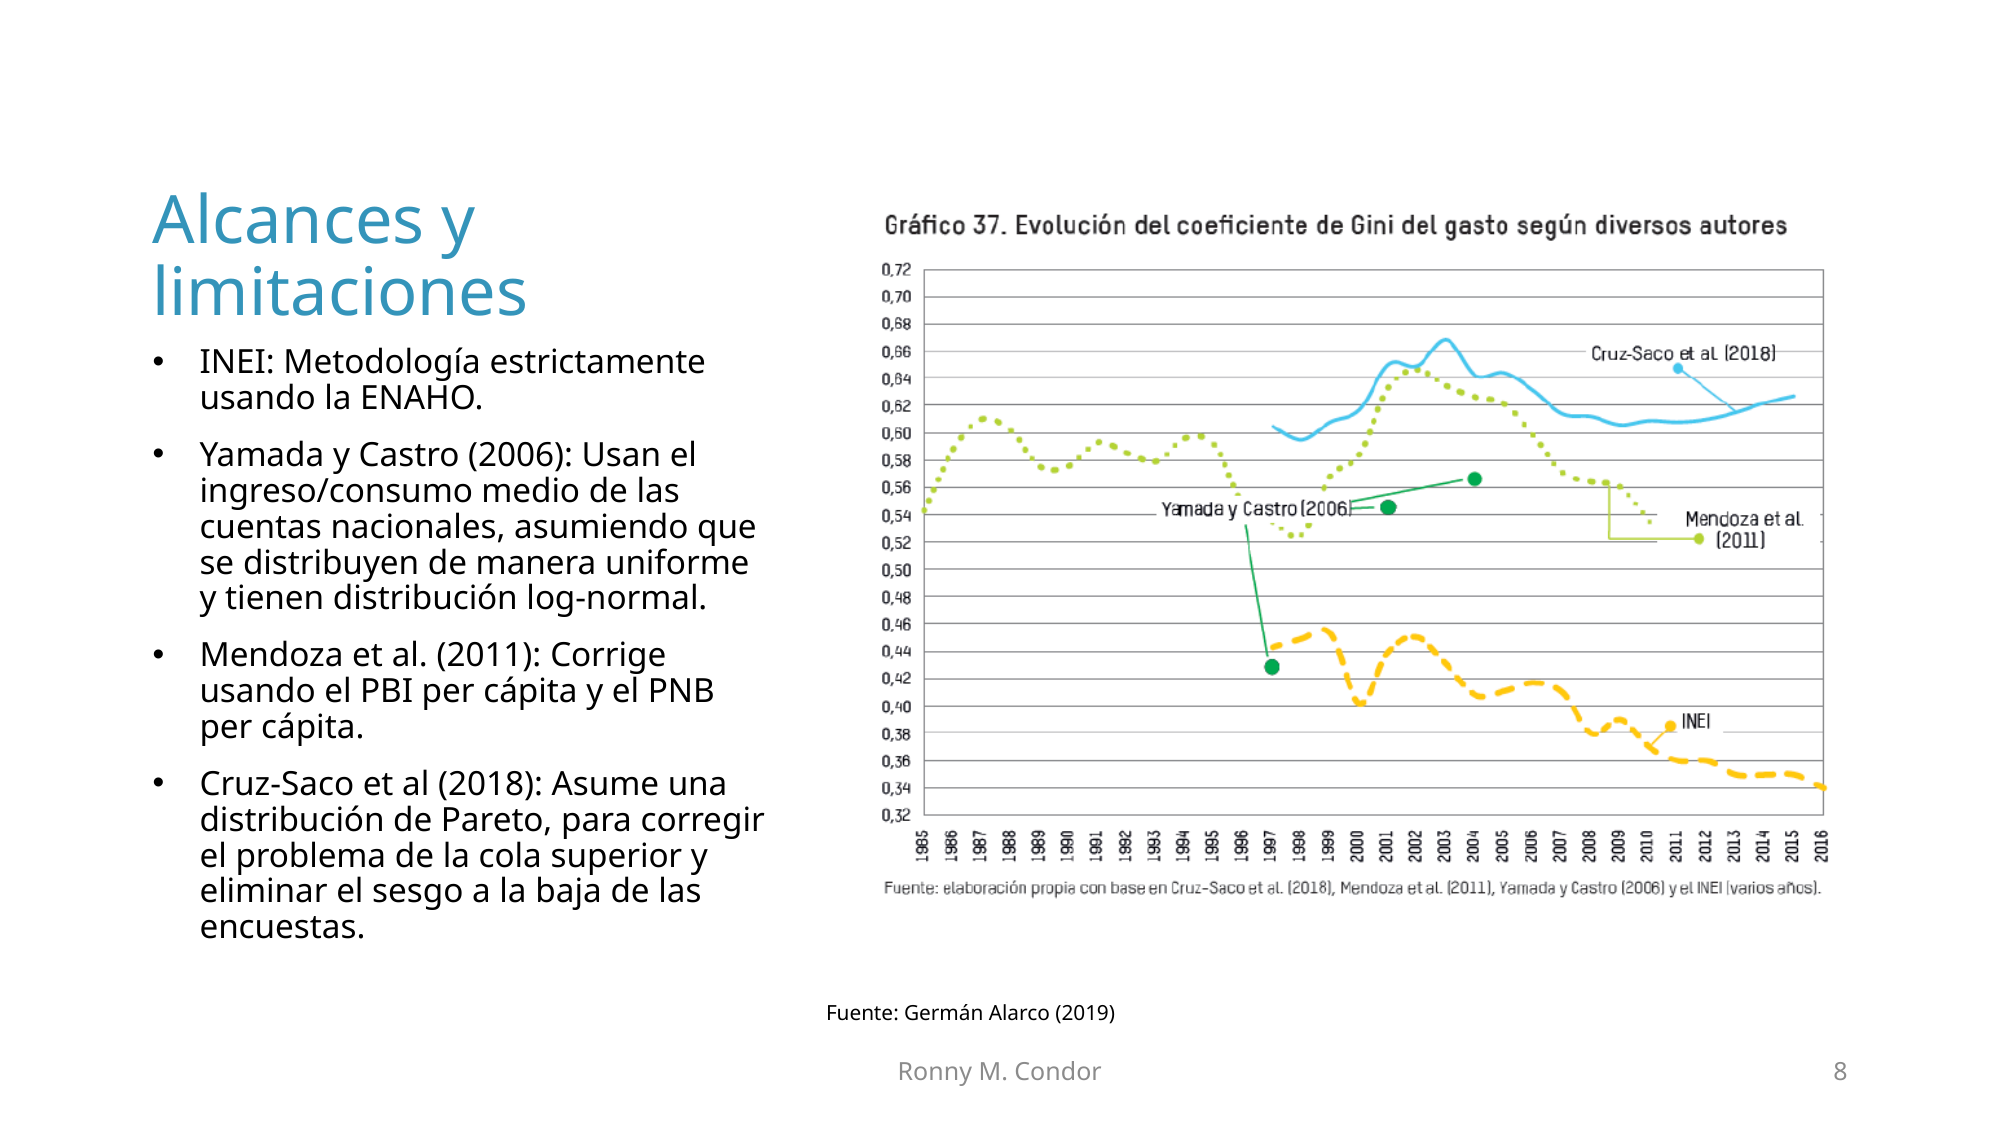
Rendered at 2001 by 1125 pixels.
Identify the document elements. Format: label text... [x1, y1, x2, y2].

list INEI: Metodología estrictamente usando la ENAHO. Yamada y Castro (2006): Usan el ingreso/consumo medio de las cuentas nacionales, asumiendo que se distribuyen de manera uniforme y tienen distribución log-normal. Mendoza et al. (2011): Corrige usando el PBI per cápita y el PNB per cápita. Cruz-Saco et al (2018): Asume una distribución de Pareto, para corregir el problema de la cola superior y eliminar el sesgo a la baja de las encuestas. [137, 337, 783, 963]
title Alcances y limitaciones [137, 75, 783, 337]
text_box Fuente: Germán Alarco (2019) [811, 991, 1332, 1032]
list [850, 202, 1863, 922]
footer Ronny M. Condor [662, 1042, 1338, 1103]
slide_number 8 [1412, 1042, 1863, 1103]
